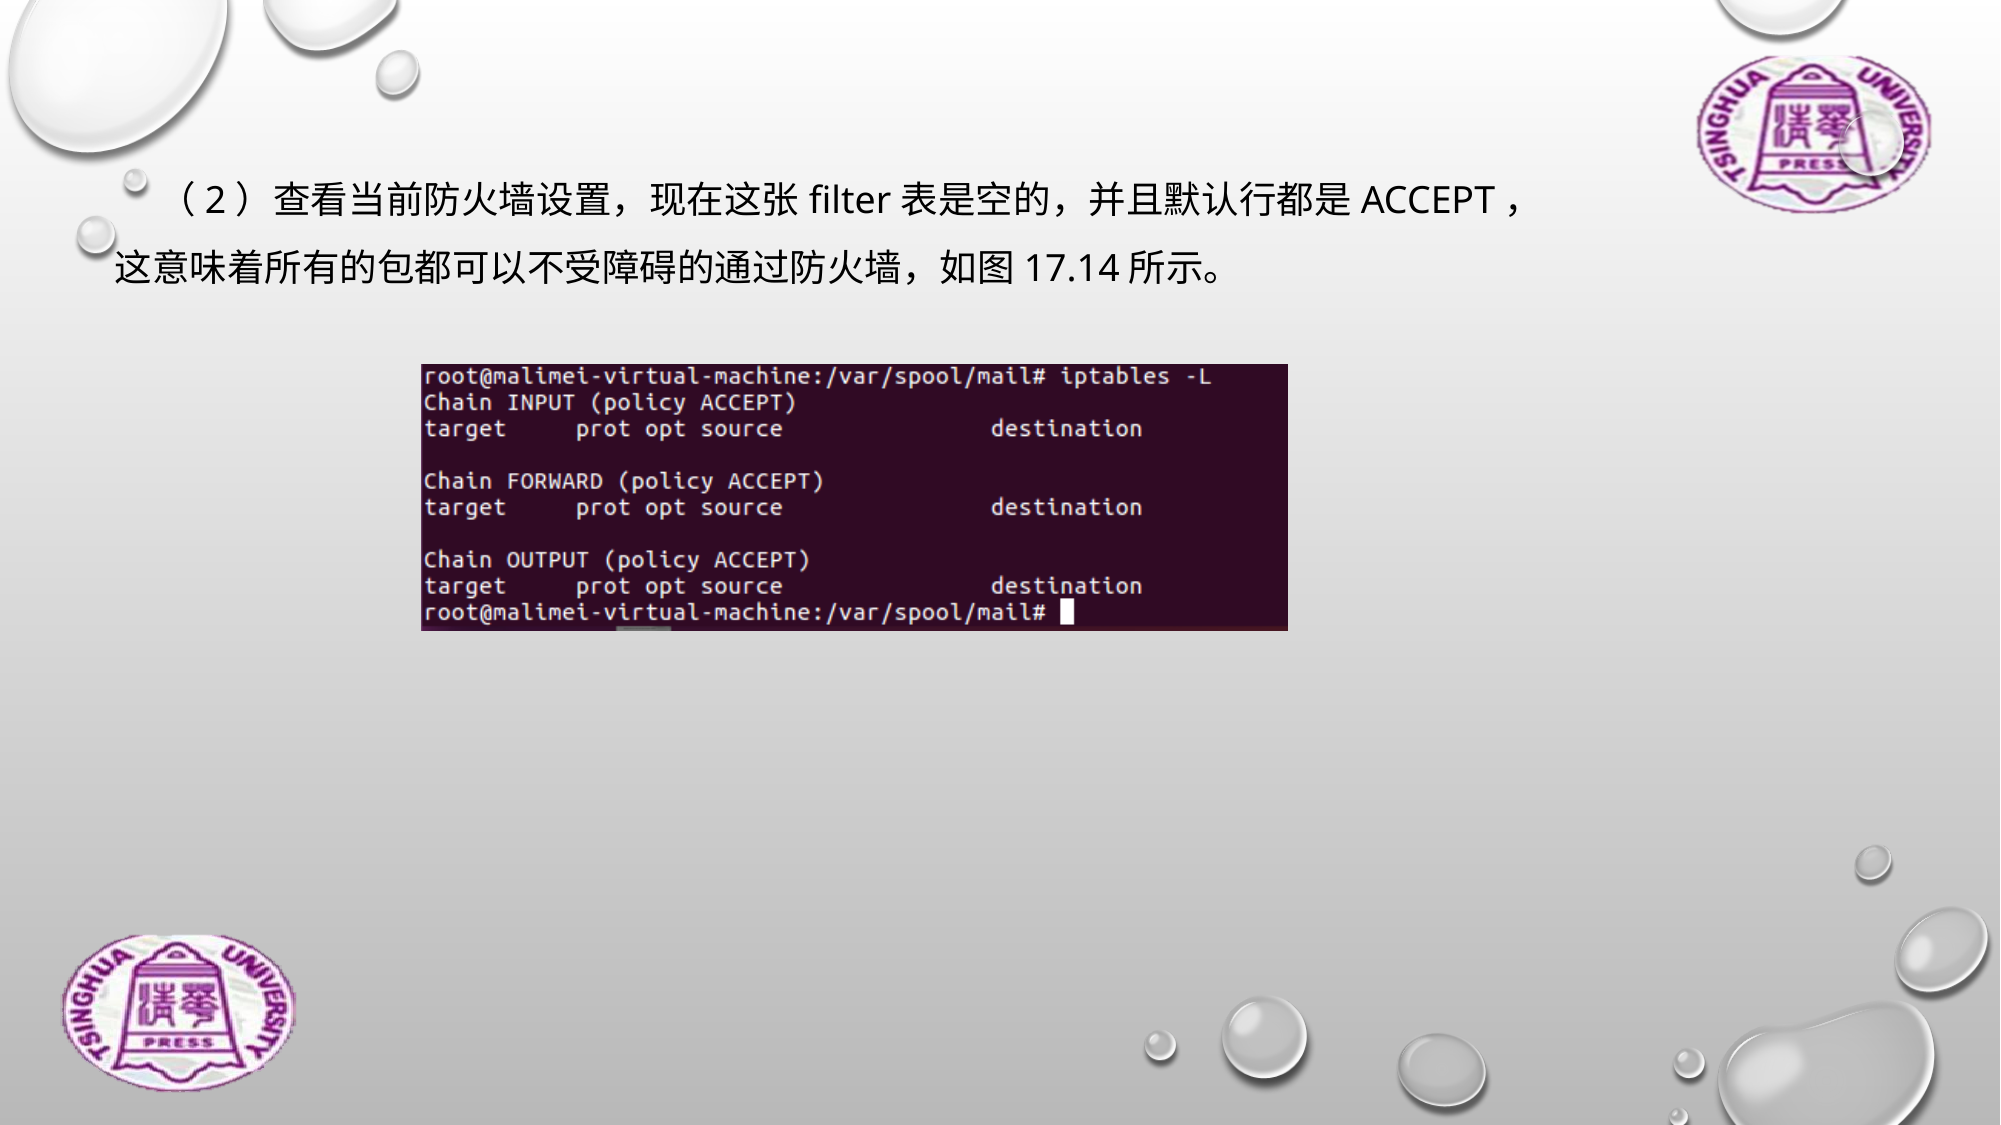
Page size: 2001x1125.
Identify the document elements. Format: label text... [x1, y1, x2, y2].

text_box （2）查看当前防火墙设置，现在这张filter表是空的，并且默认行都是ACCEPT，这意味着所有的包都可以不受障碍的通过防火墙，如图17.14所示。 [99, 146, 1557, 296]
picture [0, 0, 2000, 1125]
